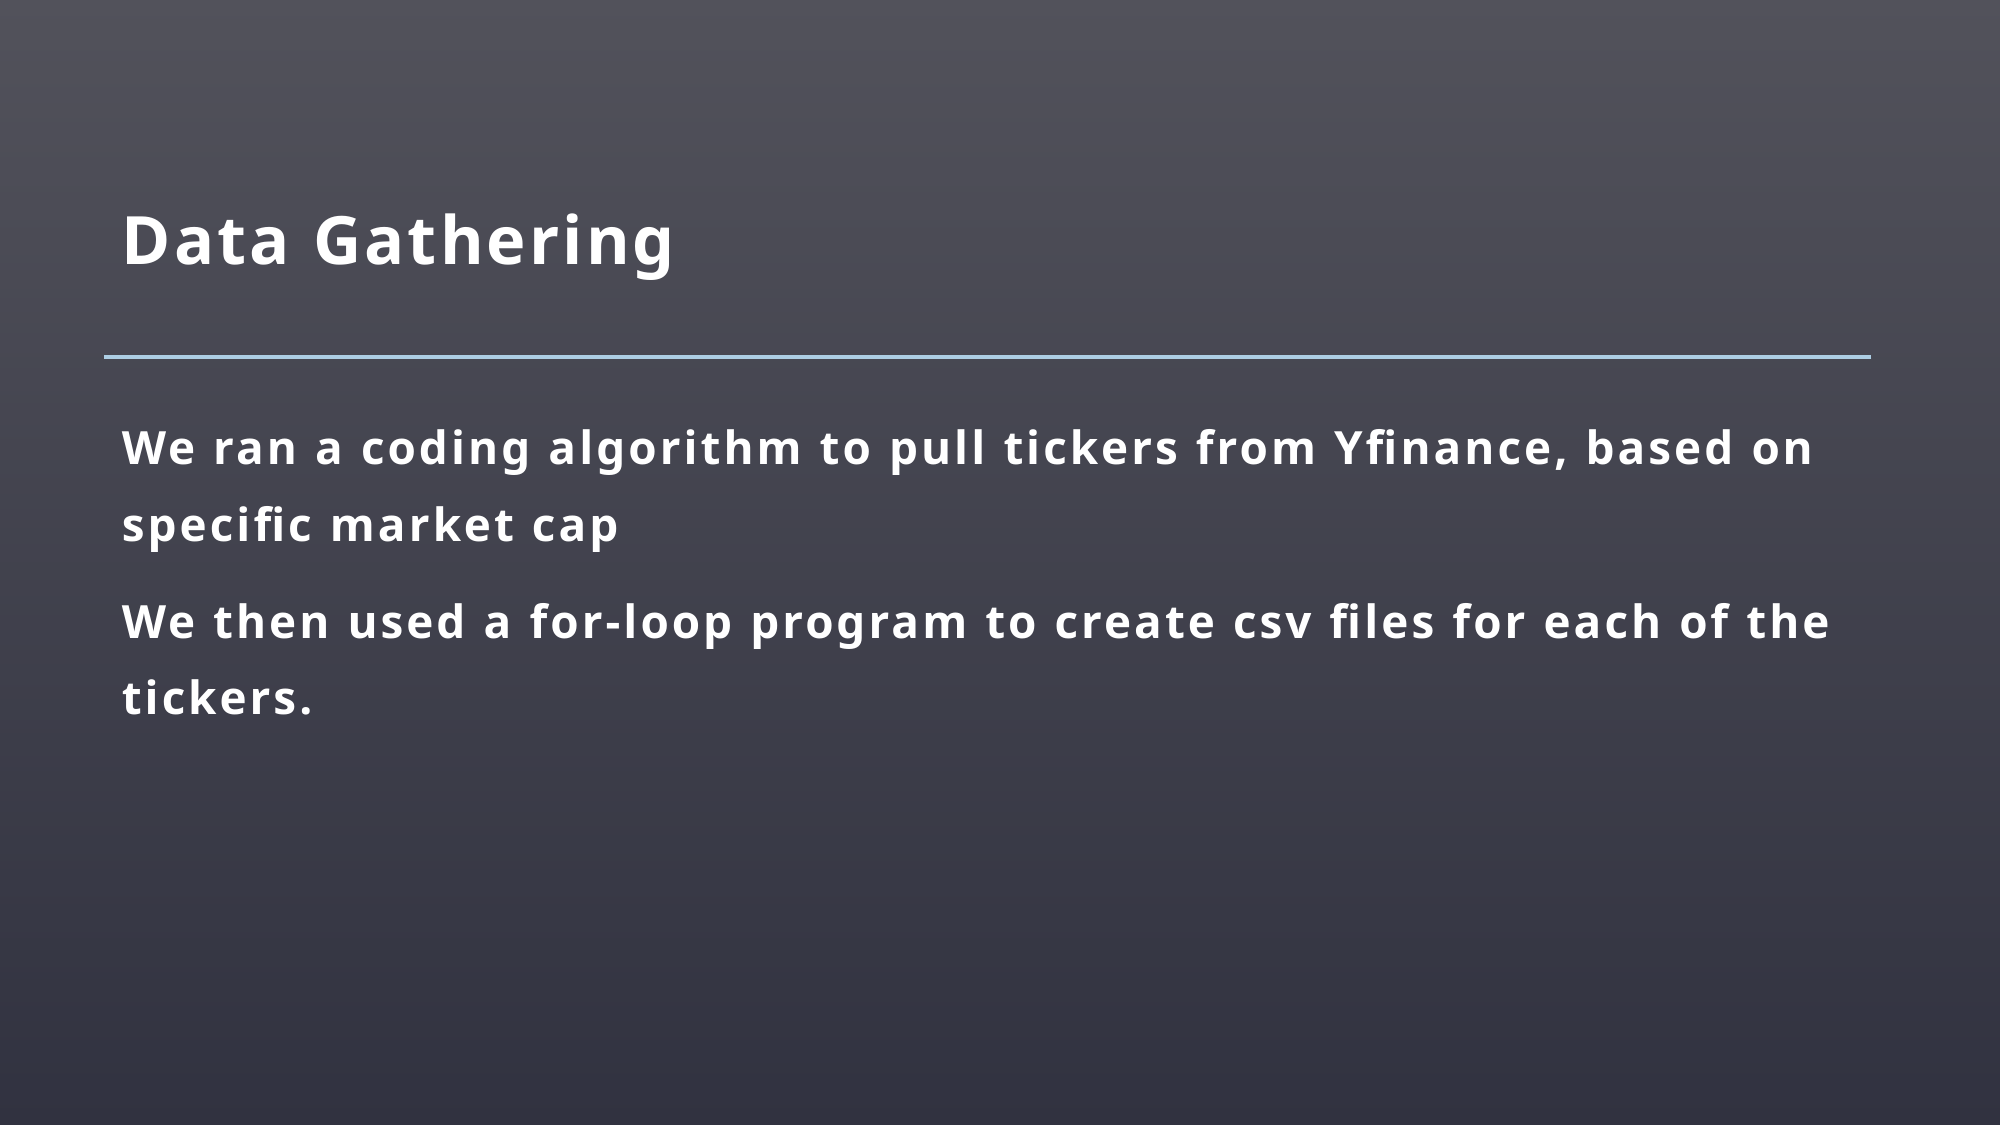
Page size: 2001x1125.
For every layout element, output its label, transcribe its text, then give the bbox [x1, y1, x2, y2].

title Data Gathering [103, 72, 1754, 294]
list We ran a coding algorithm to pull tickers from Yfinance, based on specific market cap We then used a for-loop program to create csv files for each of the tickers. [103, 379, 1855, 1053]
